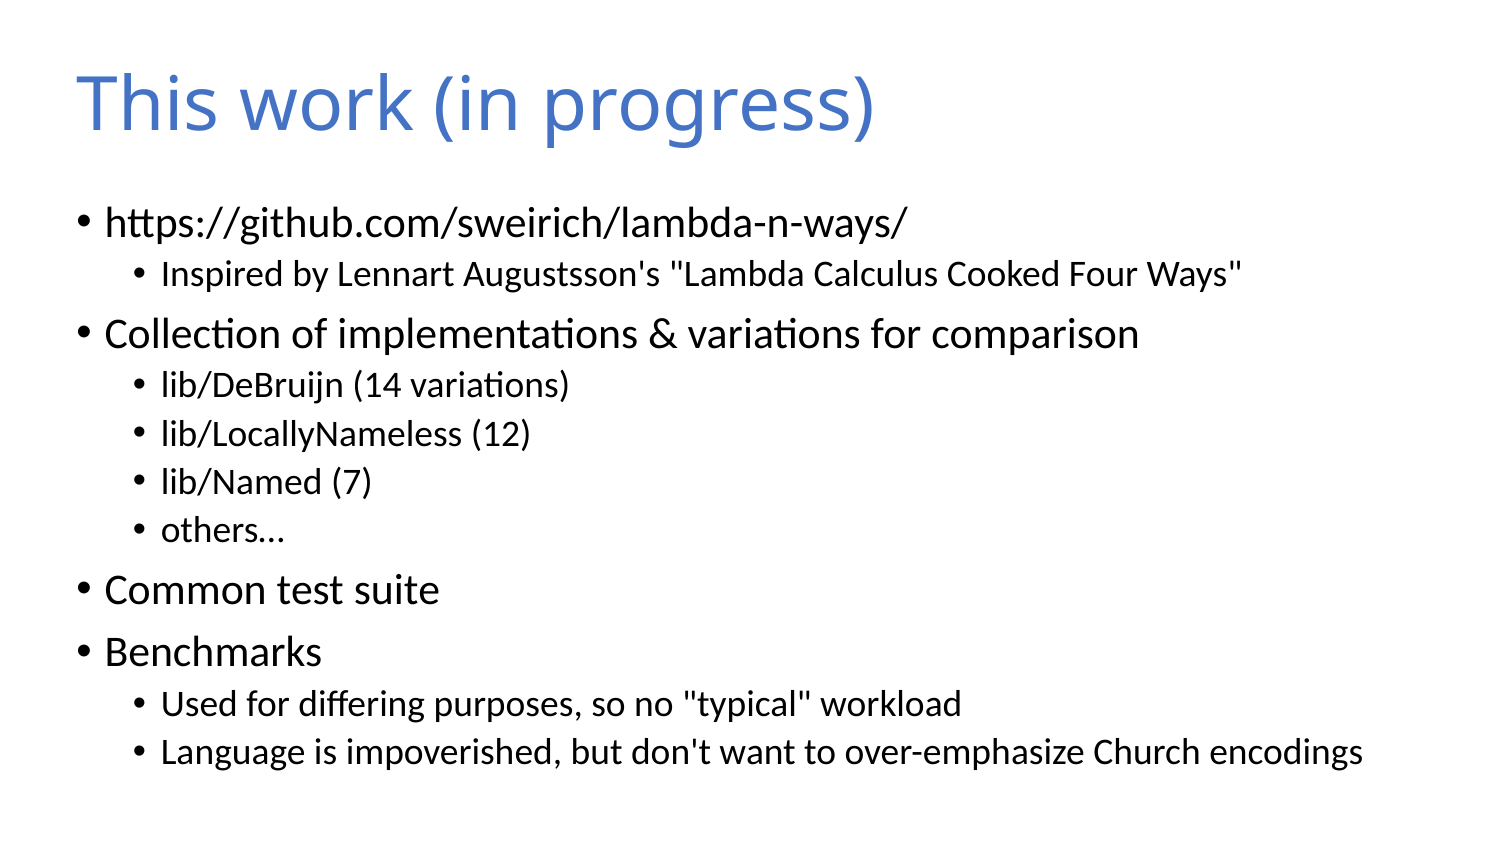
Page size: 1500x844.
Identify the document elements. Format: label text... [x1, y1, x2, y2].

title This work (in progress) [61, 39, 1356, 174]
list https://github.com/sweirich/lambda-n-ways/ Inspired by Lennart Augustsson's "Lambda Calculus Cooked Four Ways" Collection of implementations & variations for comparison lib/DeBruijn (14 variations) lib/LocallyNameless (12) lib/Named (7) others… Common test suite Benchmarks Used for differing purposes, so no "typical" workload Language is impoverished, but don't want to over-emphasize Church encodings [61, 191, 1414, 760]
